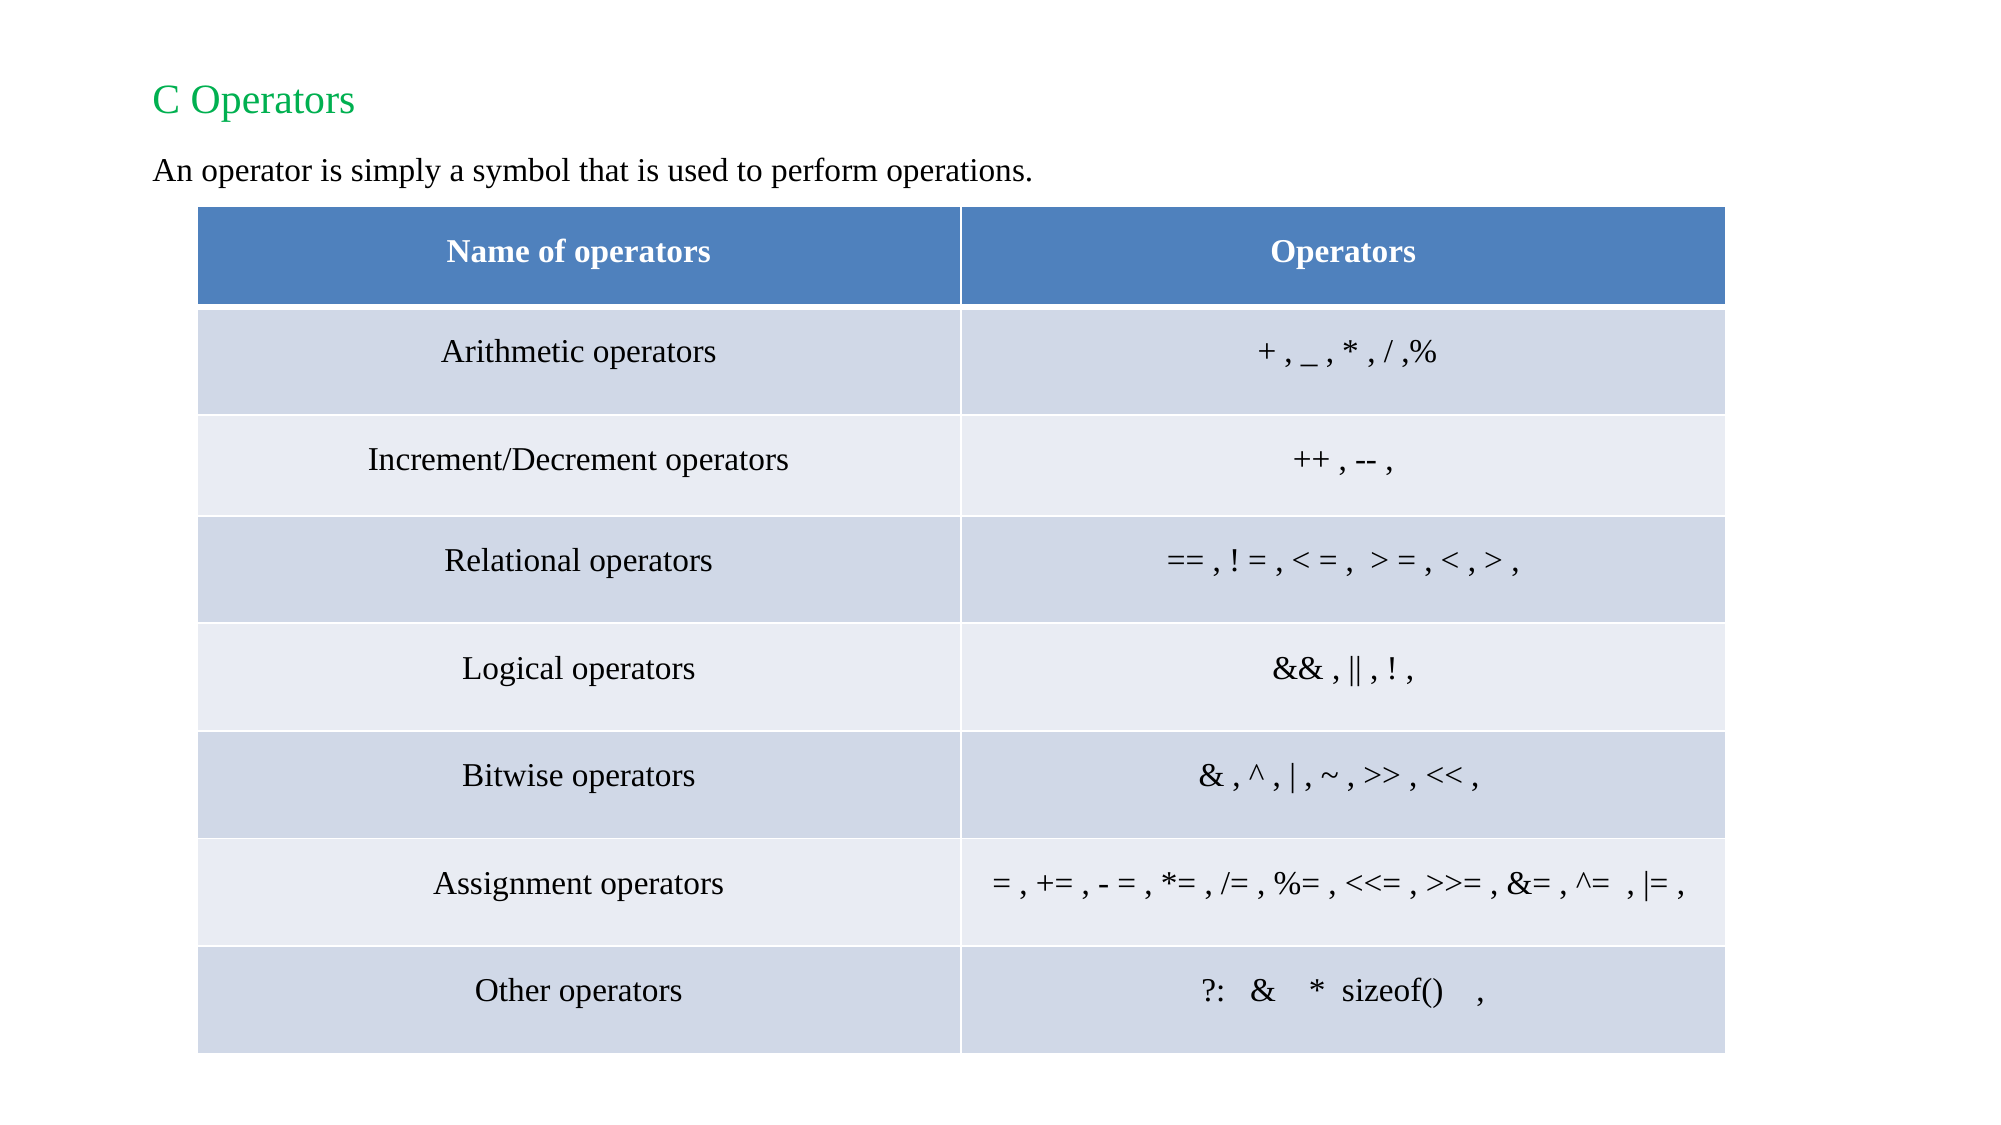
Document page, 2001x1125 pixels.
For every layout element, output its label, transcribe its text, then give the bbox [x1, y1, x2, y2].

table_cell Assignment operators [198, 839, 960, 945]
table_cell && , || , ! , [962, 624, 1725, 730]
table_cell Relational operators [198, 517, 960, 622]
table_cell = , += , - = , *= , /= , %= , <<= , >>= , &= , ^= , |= , [962, 839, 1725, 945]
table_cell & , ^ , | , ~ , >> , << , [962, 732, 1725, 838]
table_cell Increment/Decrement operators [198, 416, 960, 515]
table_header Operators [962, 207, 1725, 304]
table_header Name of operators [198, 207, 960, 304]
table_cell Arithmetic operators [198, 310, 960, 414]
table_cell ++ , -- , [962, 416, 1725, 515]
table_cell == , ! = , < = , > = , < , > , [962, 517, 1725, 622]
list C Operators An operator is simply a symbol that is used to perform operations. [137, 38, 1863, 1099]
table_cell + , _ , * , / ,% [962, 310, 1725, 414]
table_cell Bitwise operators [198, 732, 960, 838]
table_cell Other operators [198, 947, 960, 1053]
table_cell ?: & * sizeof() , [962, 947, 1725, 1053]
table_cell Logical operators [198, 624, 960, 730]
